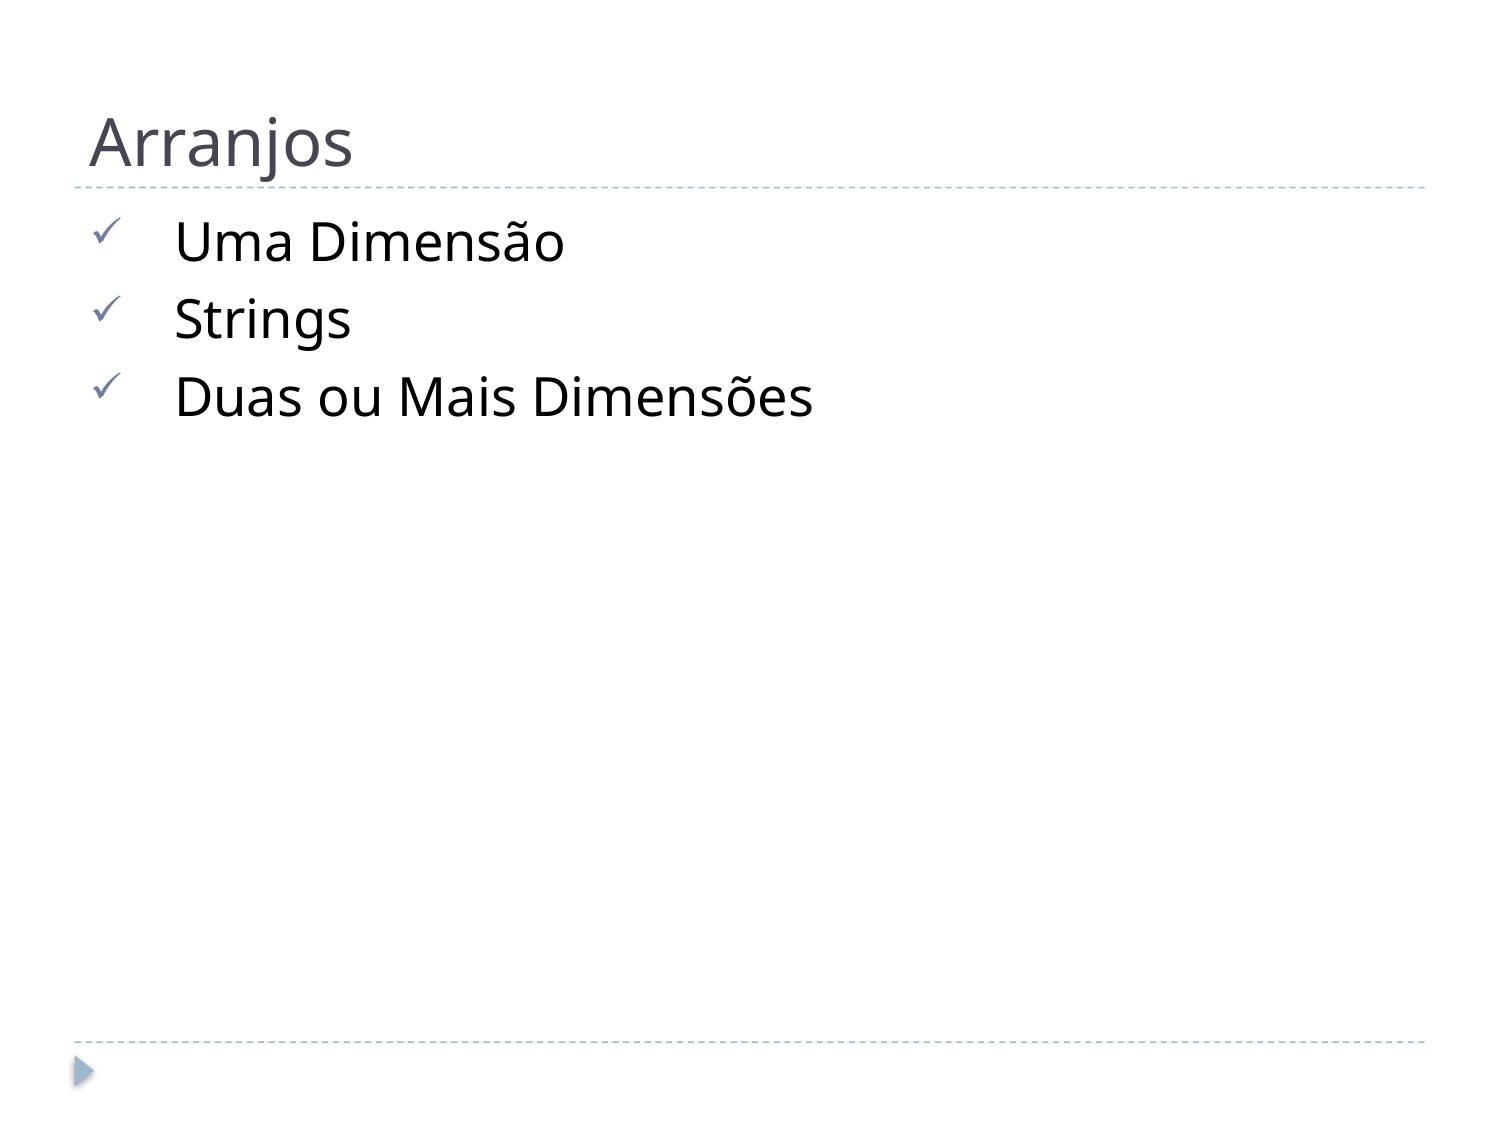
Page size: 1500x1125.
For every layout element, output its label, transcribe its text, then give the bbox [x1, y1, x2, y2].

title Arranjos [75, 24, 1425, 188]
list Uma Dimensão Strings Duas ou Mais Dimensões [75, 200, 1425, 1010]
